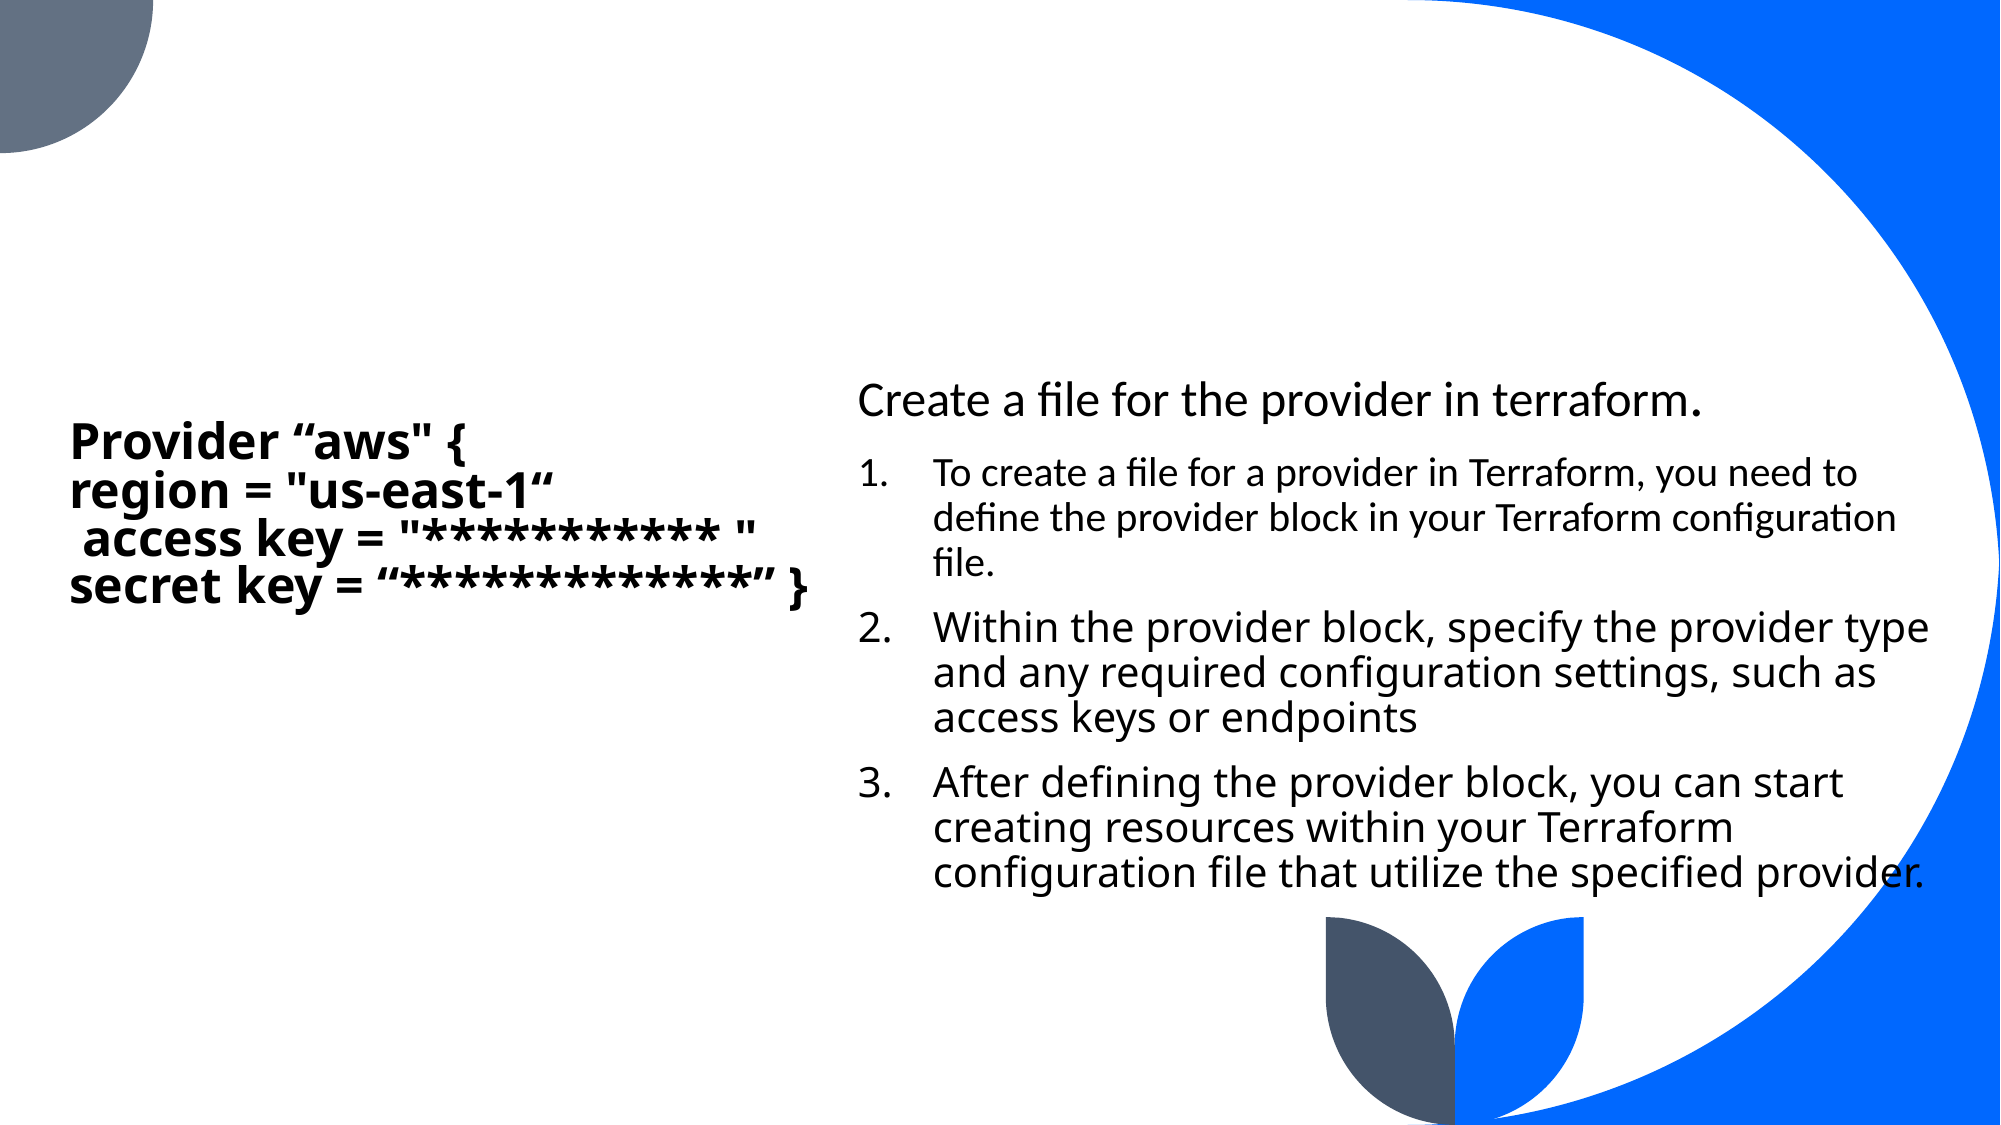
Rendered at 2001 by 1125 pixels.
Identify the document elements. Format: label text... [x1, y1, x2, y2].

title Provider “aws" { region = "us-east-1“ access key = "*********** " secret key = “*************” } [54, 299, 1043, 825]
subtitle Create a file for the provider in terraform. To create a file for a provider in Terraform, you need to define the provider block in your Terraform configuration file. Within the provider block, specify the provider type and any required configuration settings, such as access keys or endpoints After defining the provider block, you can start creating resources within your Terraform configuration file that utilize the specified provider. [843, 358, 1975, 1100]
